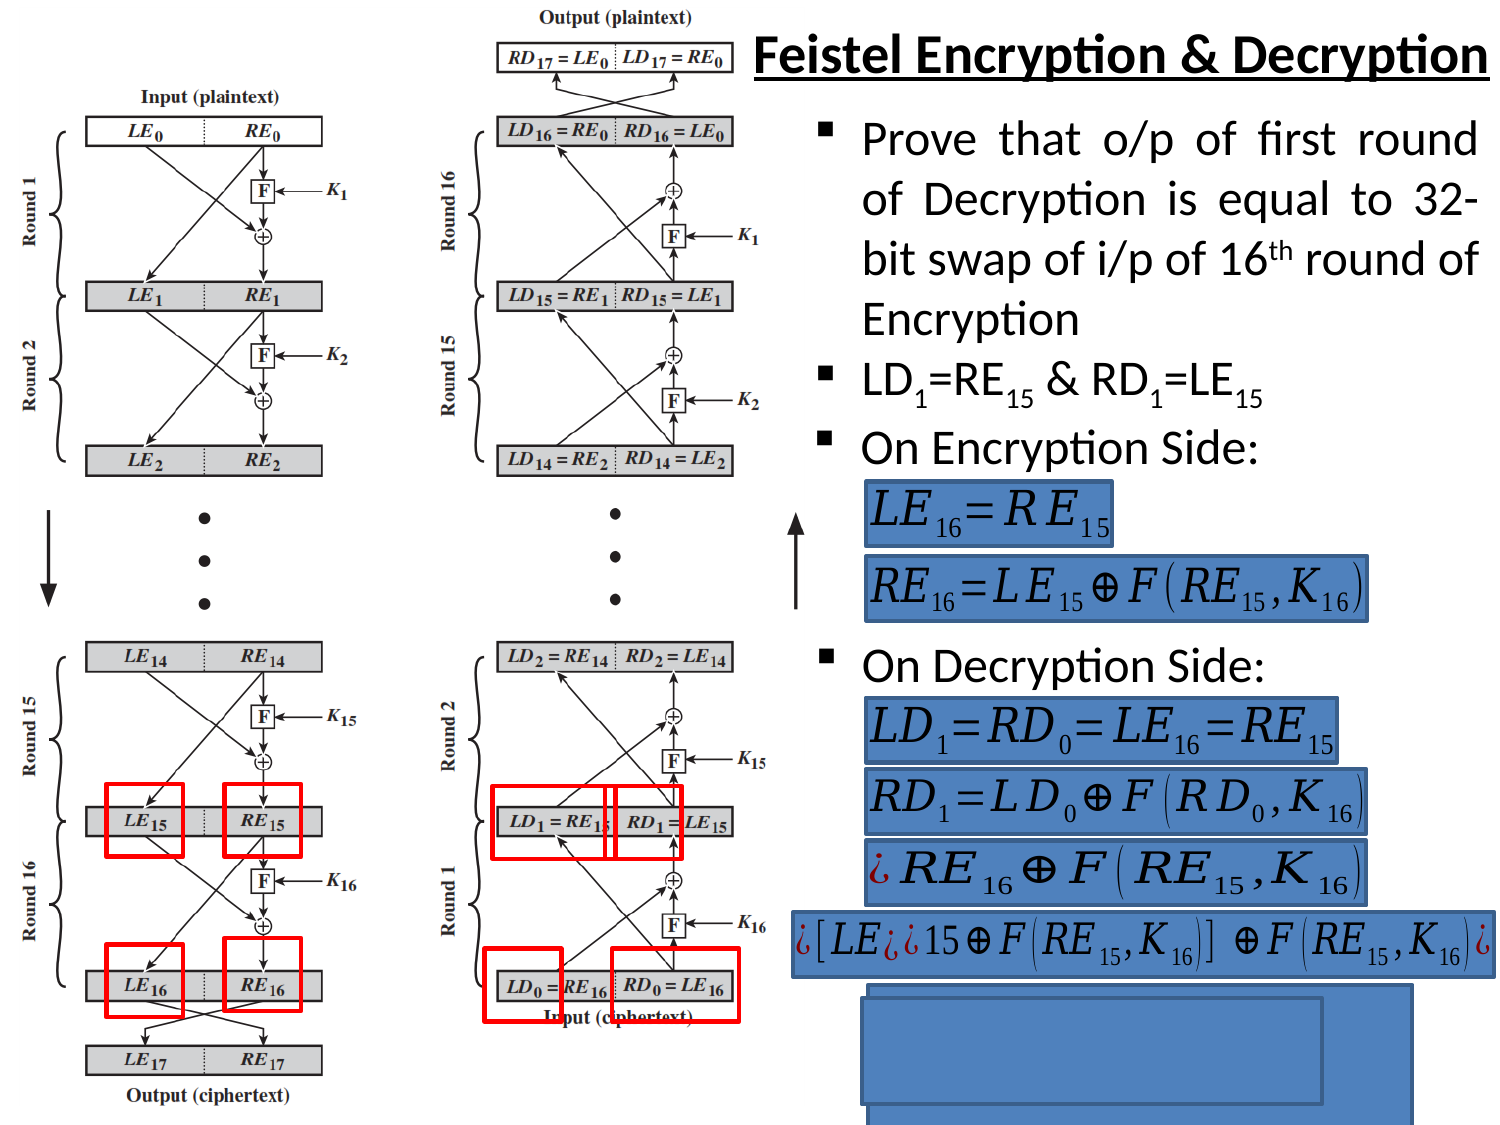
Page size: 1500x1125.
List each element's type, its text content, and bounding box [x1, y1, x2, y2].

text_box On Encryption Side: [818, 407, 1278, 483]
text_box Feistel Encryption & Decryption [818, 9, 1500, 174]
text_box Prove that o/p of first round of Decryption is equal to 32-bit swap of i/p of 16th round of Encryption LD1=RE15 & RD1=LE15 [818, 98, 1495, 422]
picture [10, 0, 813, 1106]
text_box On Decryption Side: [818, 624, 1308, 700]
